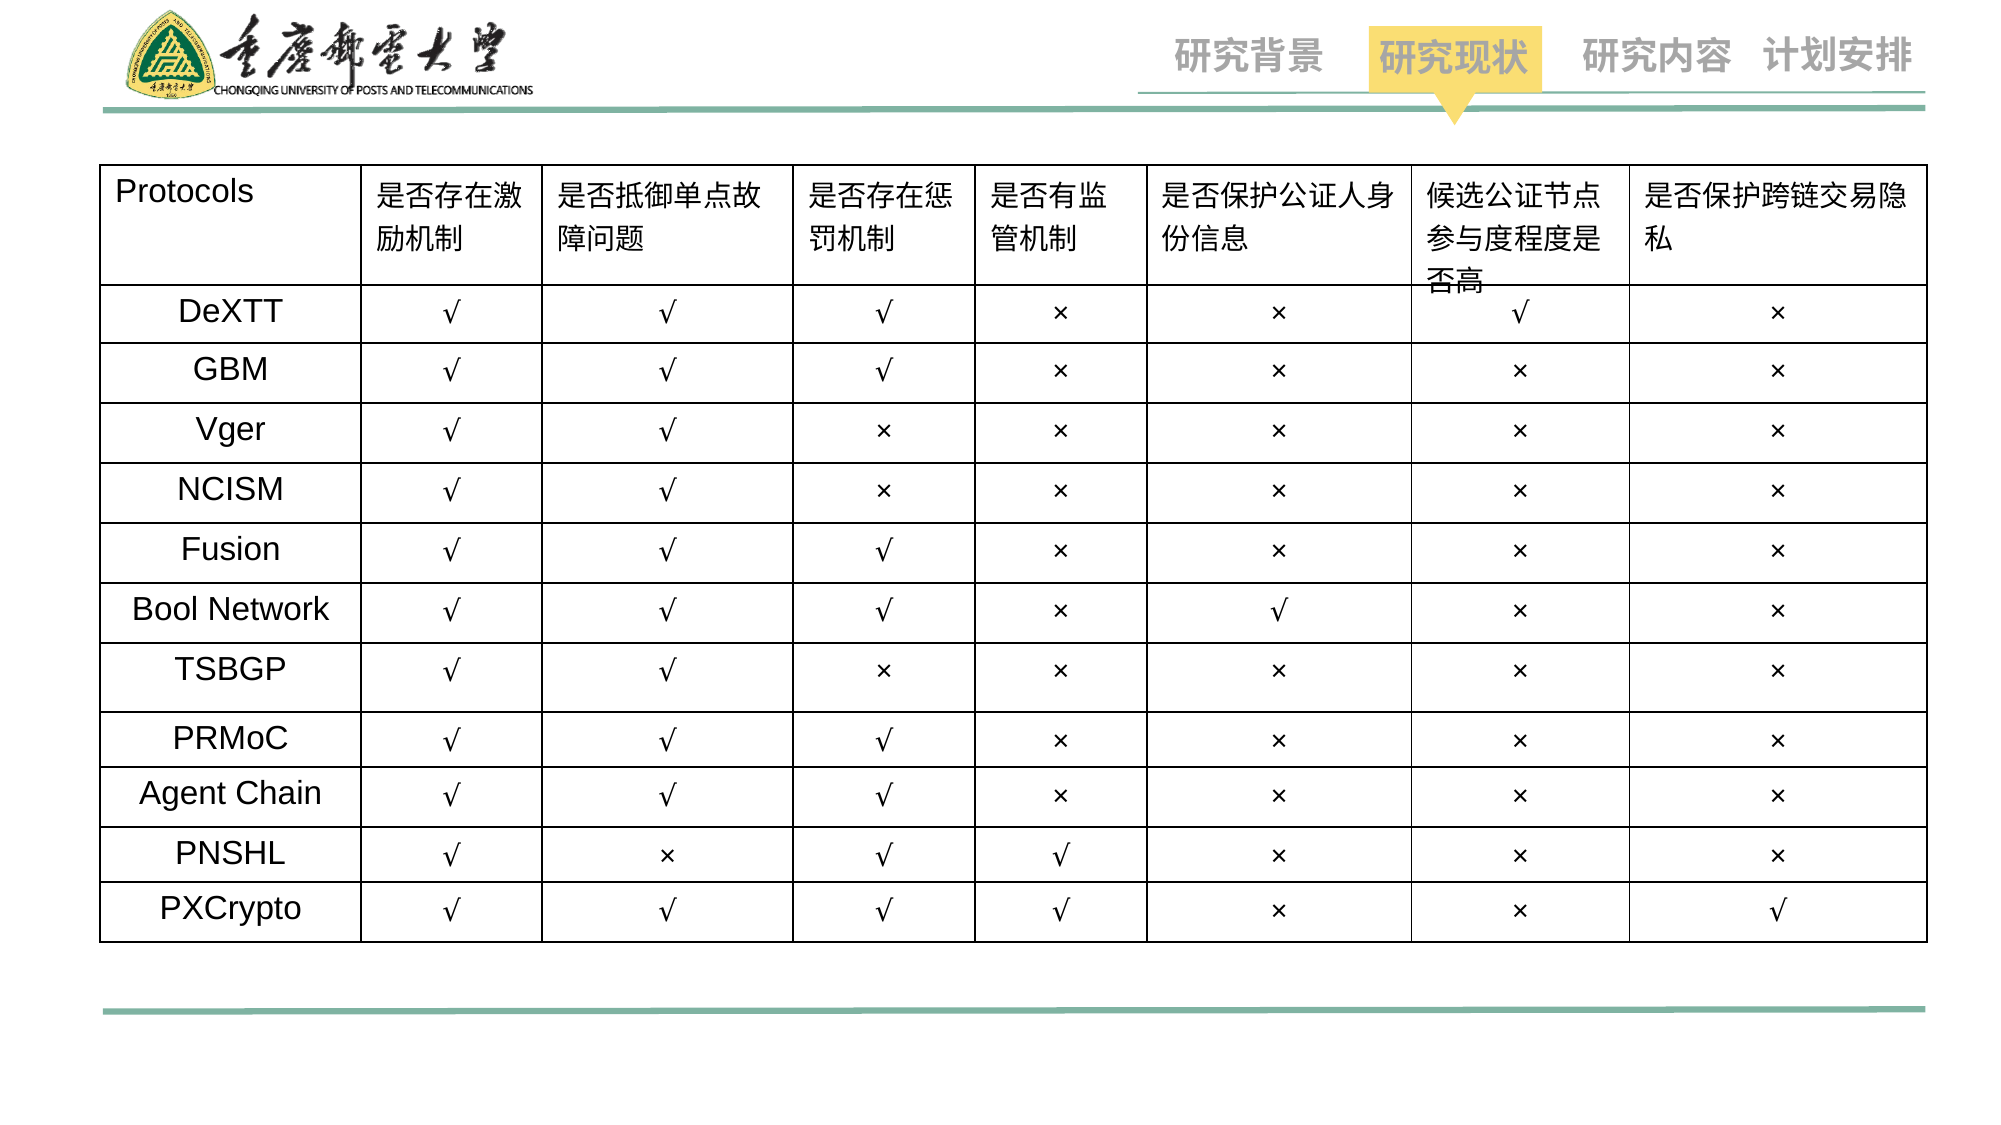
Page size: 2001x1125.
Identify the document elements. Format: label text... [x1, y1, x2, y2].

table_cell × [1412, 883, 1629, 941]
table_cell × [976, 644, 1146, 711]
table_cell × [976, 464, 1146, 522]
table_cell √ [362, 404, 541, 462]
table_cell × [976, 584, 1146, 642]
table_cell Vger [101, 404, 360, 462]
table_cell × [543, 828, 792, 881]
table_cell √ [1148, 584, 1411, 642]
table_cell √ [362, 828, 541, 881]
table_cell √ [543, 344, 792, 402]
table_cell × [1148, 344, 1411, 402]
table_cell × [1412, 828, 1629, 881]
table_header 是否保护跨链交易隐私 [1630, 166, 1926, 284]
table_header 是否有监管机制 [976, 166, 1146, 284]
table_cell × [1630, 768, 1926, 826]
table_cell √ [1412, 286, 1629, 342]
table_cell √ [362, 883, 541, 941]
table_cell PNSHL [101, 828, 360, 881]
table_cell Fusion [101, 524, 360, 582]
table_cell √ [543, 286, 792, 342]
table_cell DeXTT [101, 286, 360, 342]
table_cell × [976, 768, 1146, 826]
table_cell × [1148, 644, 1411, 711]
table_header 是否抵御单点故障问题 [543, 166, 792, 284]
table_cell × [976, 713, 1146, 766]
table_cell × [1148, 713, 1411, 766]
table_cell × [976, 286, 1146, 342]
table_cell × [1412, 713, 1629, 766]
table_cell × [976, 404, 1146, 462]
table_cell NCISM [101, 464, 360, 522]
table_cell √ [976, 883, 1146, 941]
text_box 研究现状 [1543, 26, 1549, 86]
table_cell × [1412, 768, 1629, 826]
table_cell × [1148, 524, 1411, 582]
table_cell √ [543, 713, 792, 766]
table_cell × [1630, 713, 1926, 766]
table_cell √ [794, 713, 974, 766]
table_cell × [1412, 464, 1629, 522]
table_cell × [1630, 286, 1926, 342]
table_cell √ [543, 644, 792, 711]
table_cell √ [362, 524, 541, 582]
table_cell × [1630, 404, 1926, 462]
table_cell × [1412, 524, 1629, 582]
table_cell √ [543, 464, 792, 522]
table_header 是否存在惩罚机制 [794, 166, 974, 284]
table_cell √ [543, 768, 792, 826]
table_cell √ [543, 524, 792, 582]
text_box 研究背景 [1159, 24, 1345, 85]
table_cell × [1630, 828, 1926, 881]
table_cell √ [543, 404, 792, 462]
table_cell × [1148, 828, 1411, 881]
table_cell Agent Chain [101, 768, 360, 826]
table_cell √ [794, 768, 974, 826]
table_cell × [1630, 524, 1926, 582]
table_cell TSBGP [101, 644, 360, 711]
table_cell √ [543, 883, 792, 941]
table_cell √ [362, 768, 541, 826]
table_cell √ [794, 828, 974, 881]
table_cell √ [362, 344, 541, 402]
table_cell GBM [101, 344, 360, 402]
table_cell √ [794, 883, 974, 941]
table_cell × [1148, 464, 1411, 522]
table_cell × [1630, 464, 1926, 522]
table_header 是否存在激励机制 [362, 166, 541, 284]
picture [126, 6, 542, 103]
table_cell × [1630, 644, 1926, 711]
table_header Protocols [101, 166, 360, 284]
table_cell PRMoC [101, 713, 360, 766]
table_cell √ [794, 344, 974, 402]
table_cell × [794, 644, 974, 711]
table_cell × [1630, 344, 1926, 402]
table_cell Bool Network [101, 584, 360, 642]
table_header 候选公证节点参与度程度是否高 [1412, 166, 1629, 284]
table_cell √ [794, 524, 974, 582]
table_cell √ [976, 828, 1146, 881]
table_cell × [1412, 584, 1629, 642]
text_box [1368, 26, 1543, 126]
table_cell × [1148, 883, 1411, 941]
table_cell √ [1630, 883, 1926, 941]
table_cell √ [794, 584, 974, 642]
table_cell √ [362, 584, 541, 642]
table_cell × [794, 404, 974, 462]
table_cell × [976, 524, 1146, 582]
table_cell × [1148, 286, 1411, 342]
table_cell × [1148, 768, 1411, 826]
table_header 是否保护公证人身份信息 [1148, 166, 1411, 284]
table_cell × [1412, 644, 1629, 711]
table_cell √ [362, 713, 541, 766]
table_cell × [1148, 404, 1411, 462]
text_box 研究现状 [1364, 26, 1368, 86]
text_box 研究内容 [1568, 25, 1754, 85]
table_cell × [794, 464, 974, 522]
table_cell √ [362, 644, 541, 711]
table_cell × [1630, 584, 1926, 642]
table_cell × [1412, 404, 1629, 462]
table_cell × [1412, 344, 1629, 402]
text_box 计划安排 [1708, 23, 1928, 84]
table_cell PXCrypto [101, 883, 360, 941]
table_cell √ [362, 286, 541, 342]
table_cell √ [362, 464, 541, 522]
table_cell √ [543, 584, 792, 642]
table_cell √ [794, 286, 974, 342]
table_cell × [976, 344, 1146, 402]
